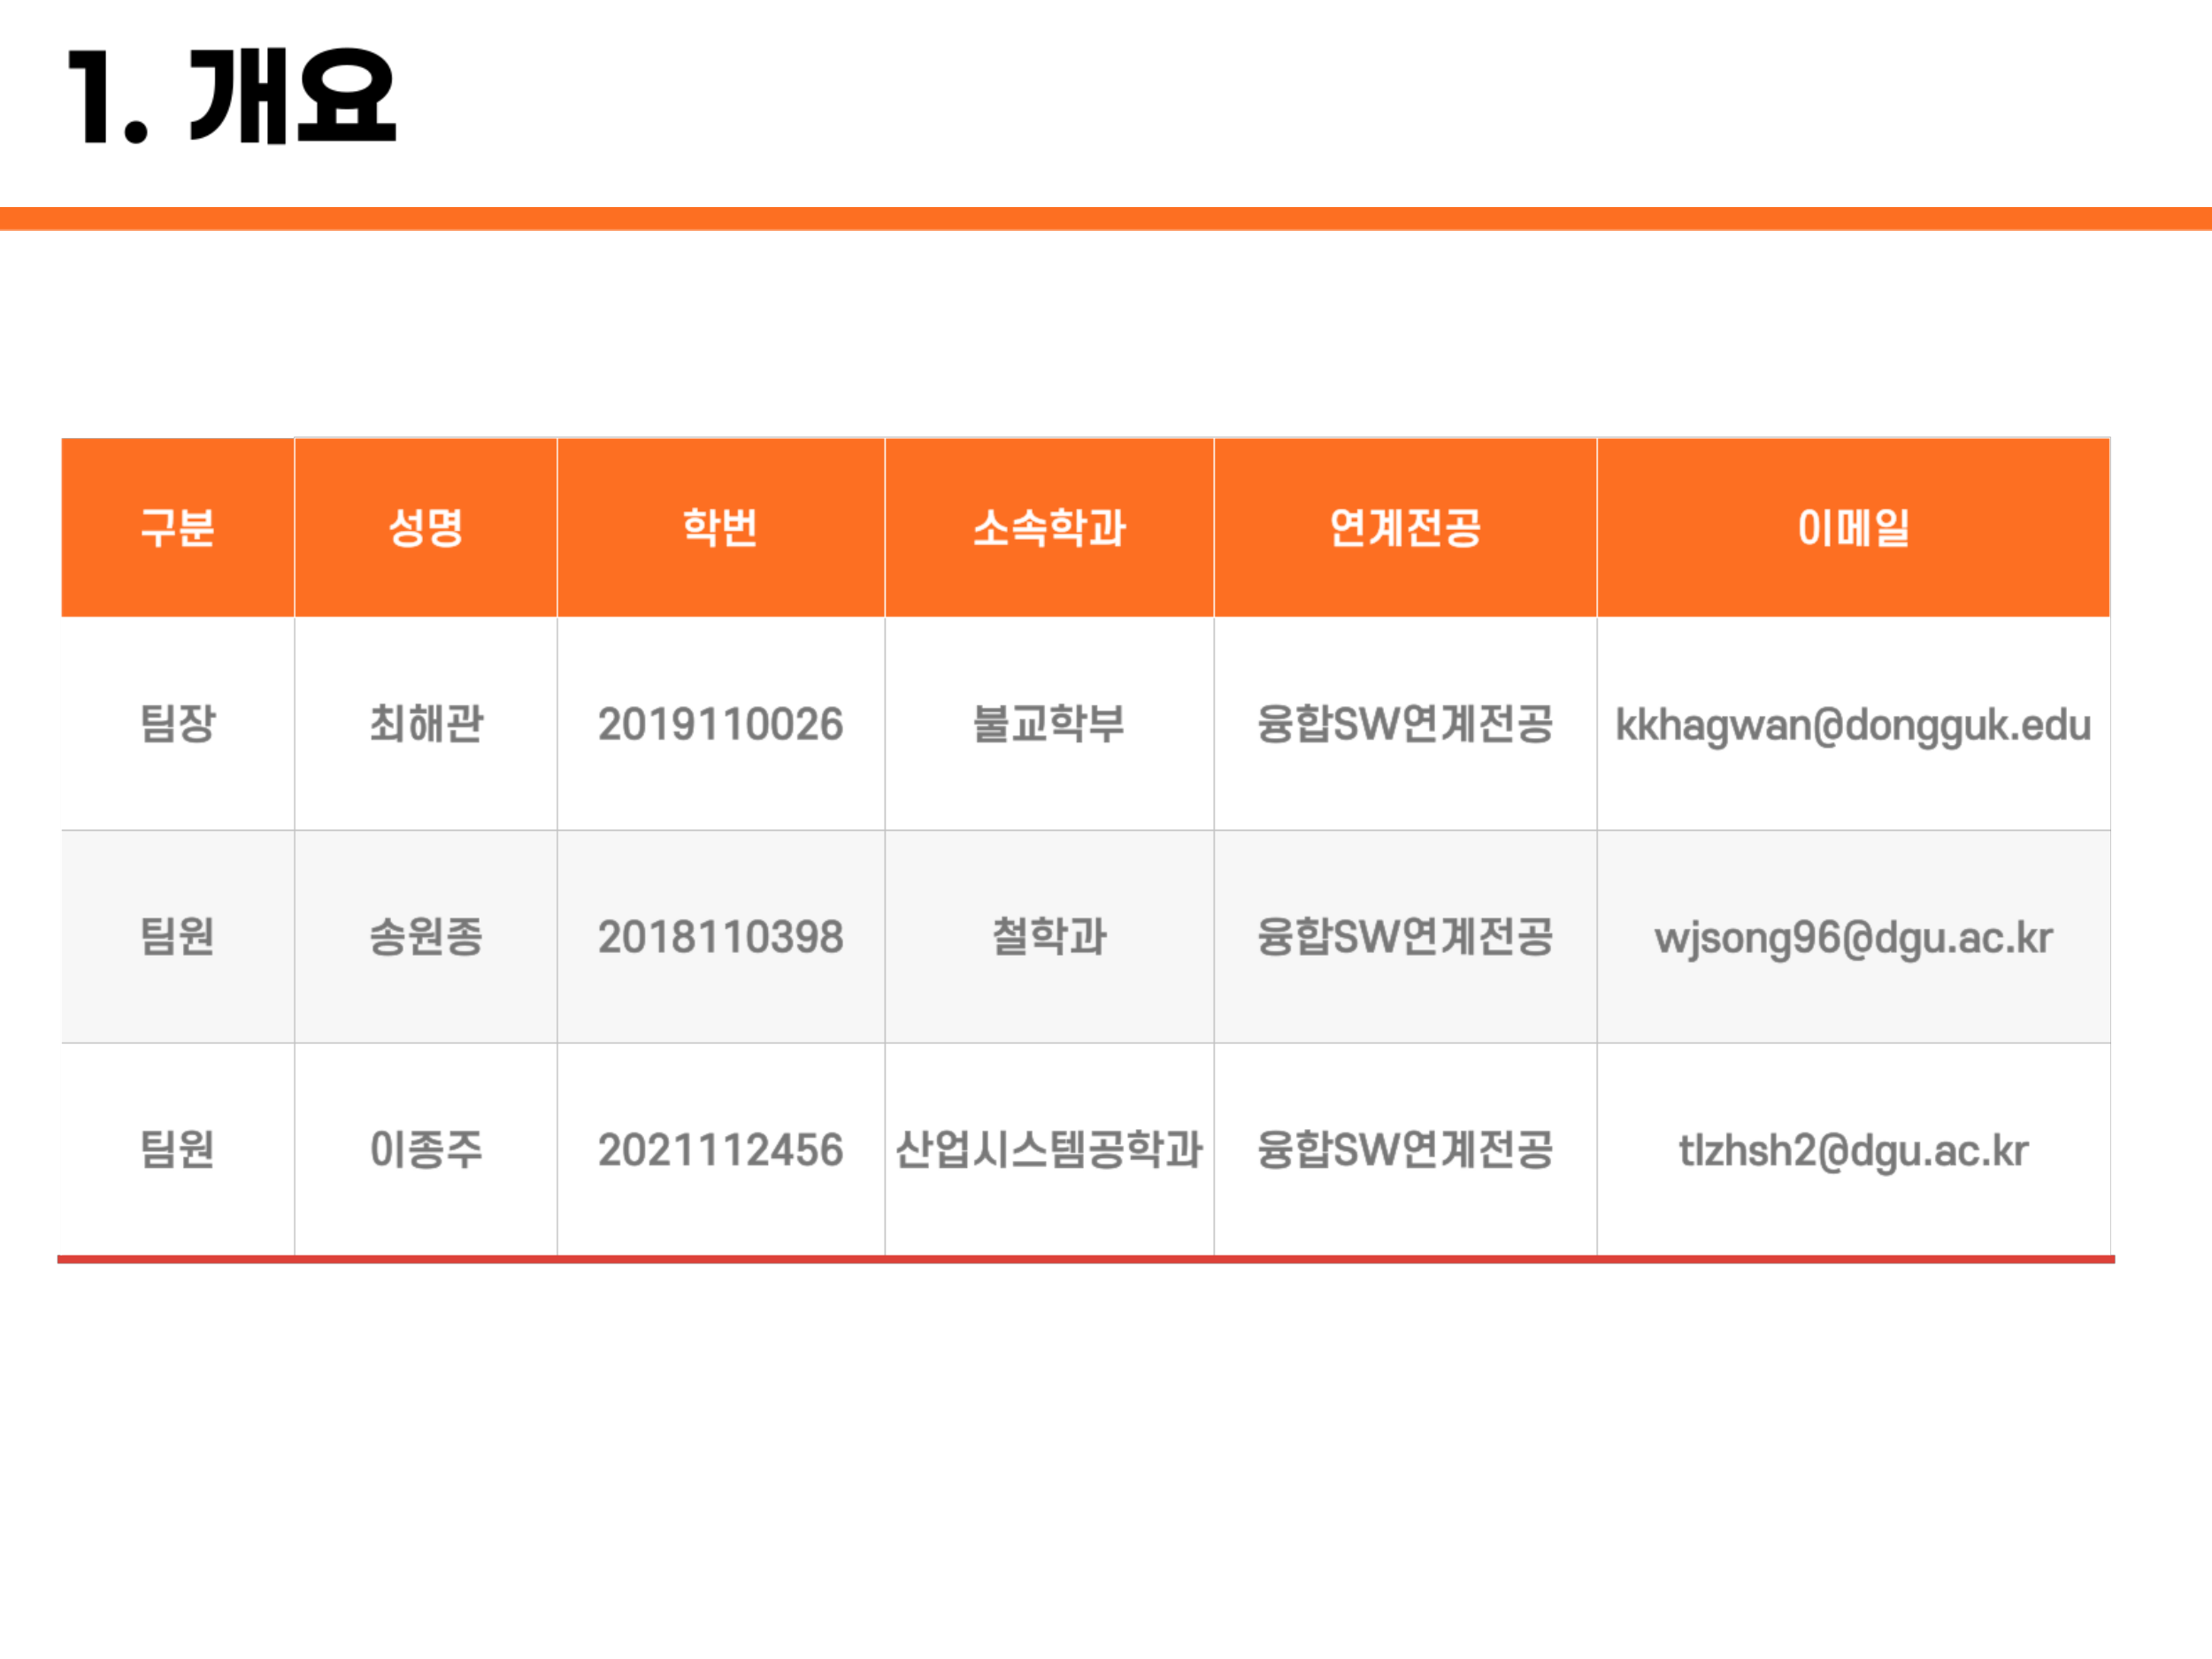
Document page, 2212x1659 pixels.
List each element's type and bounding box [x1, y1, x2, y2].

picture [0, 0, 2212, 1659]
text_box [513, 207, 2212, 231]
text_box [0, 207, 26, 231]
